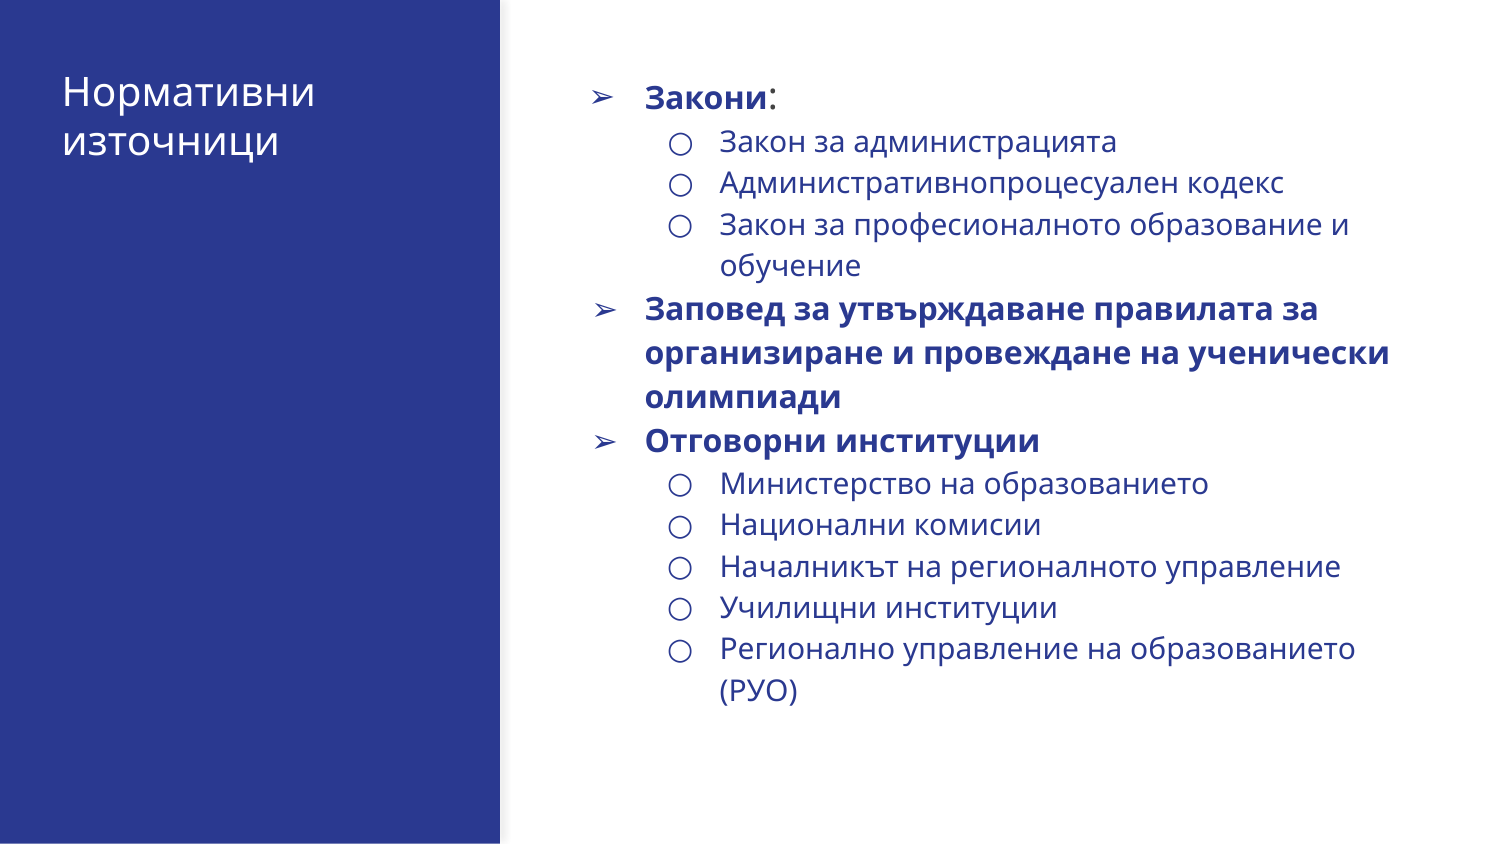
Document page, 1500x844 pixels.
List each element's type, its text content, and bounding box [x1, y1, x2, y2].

list Закони: Закон за администрацията Административнопроцесуален кодекс Закон за професионалното образование и обучение Заповед за утвърждаване правилата за организиране и провеждане на ученически олимпиади Отговорни институции Министерство на образованието Национални комисии Началникът на регионалното управление Училищни институции Регионално управление на образованието (РУО) [554, 50, 1449, 751]
title Нормативни източници [46, 50, 454, 751]
